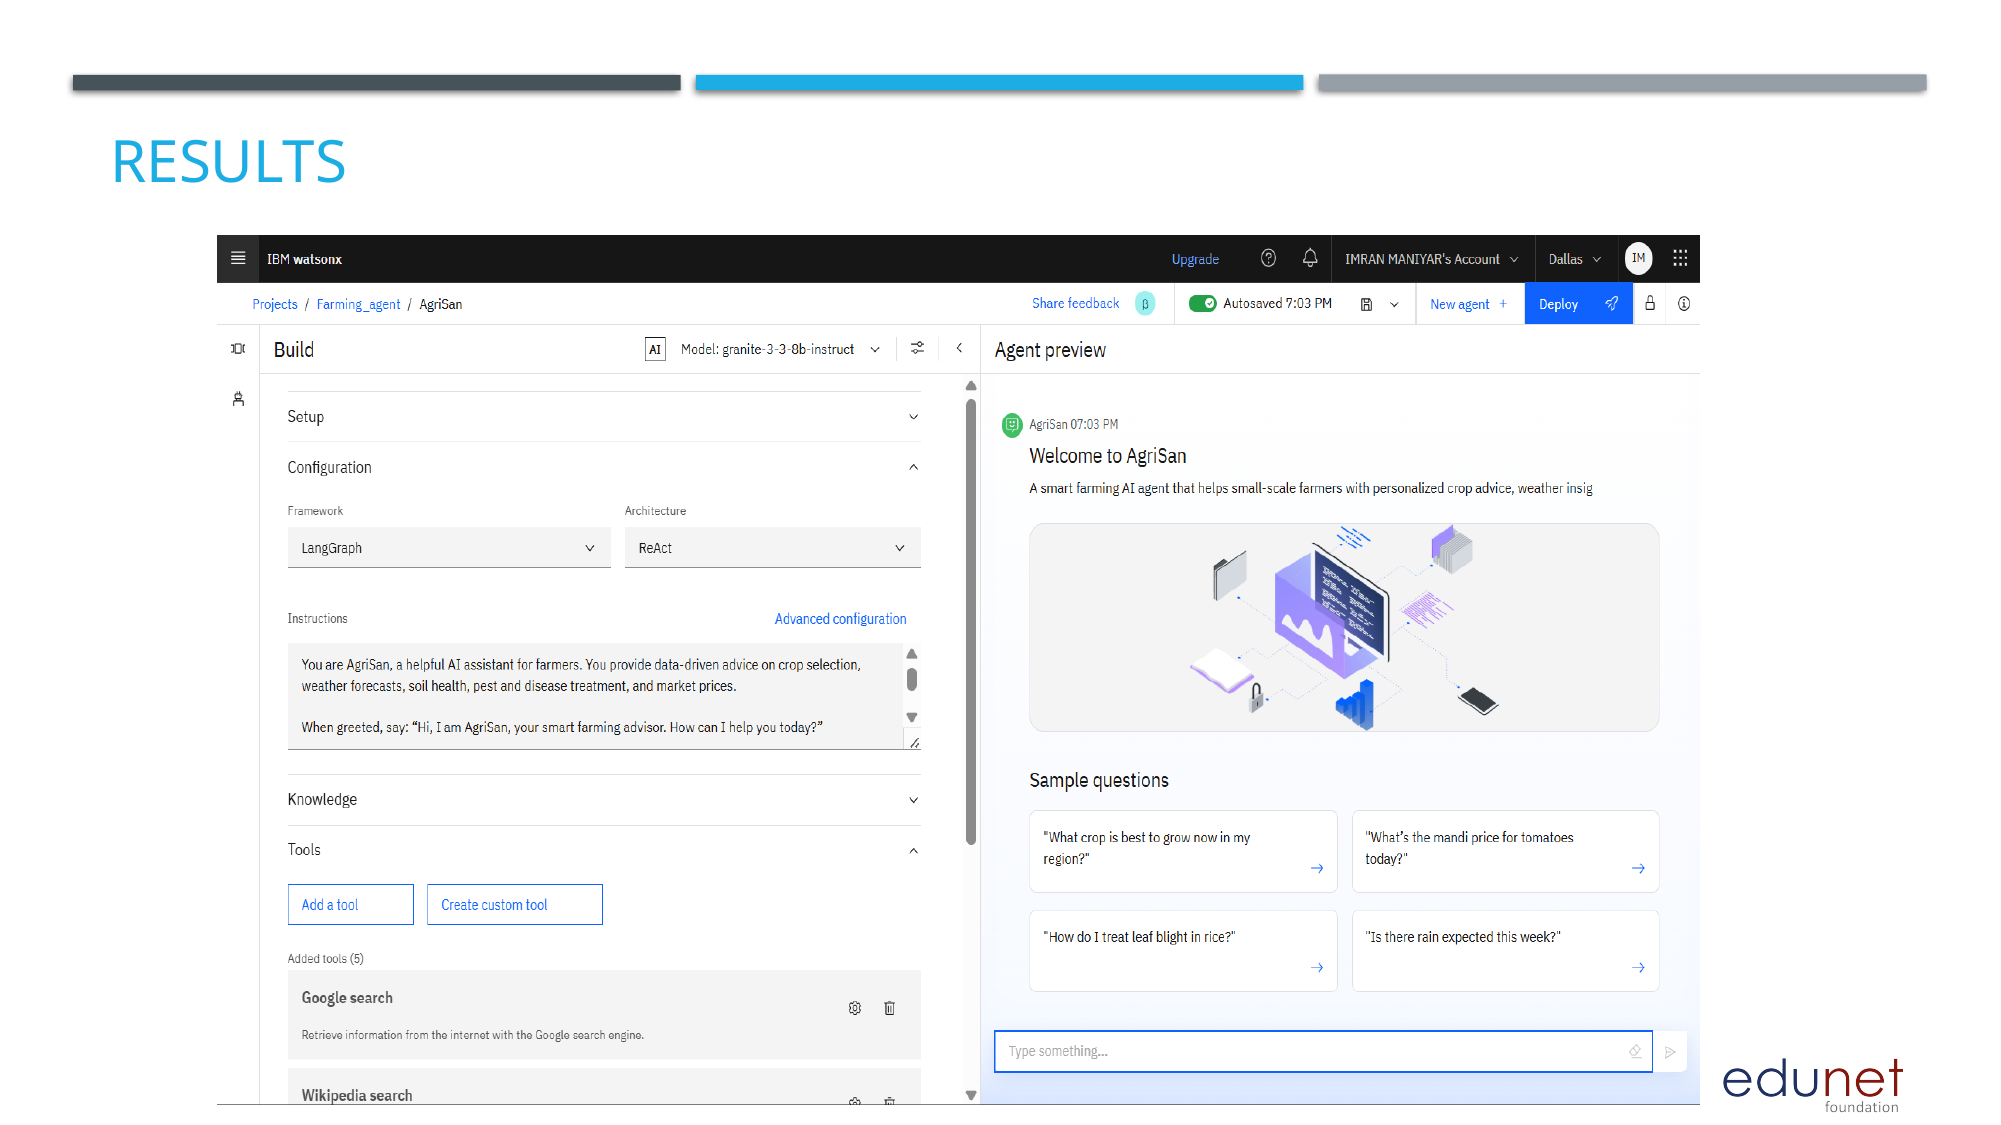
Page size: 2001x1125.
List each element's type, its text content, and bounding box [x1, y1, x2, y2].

picture [217, 235, 1700, 1106]
title Results [95, 115, 1905, 203]
picture [1719, 1056, 1905, 1116]
